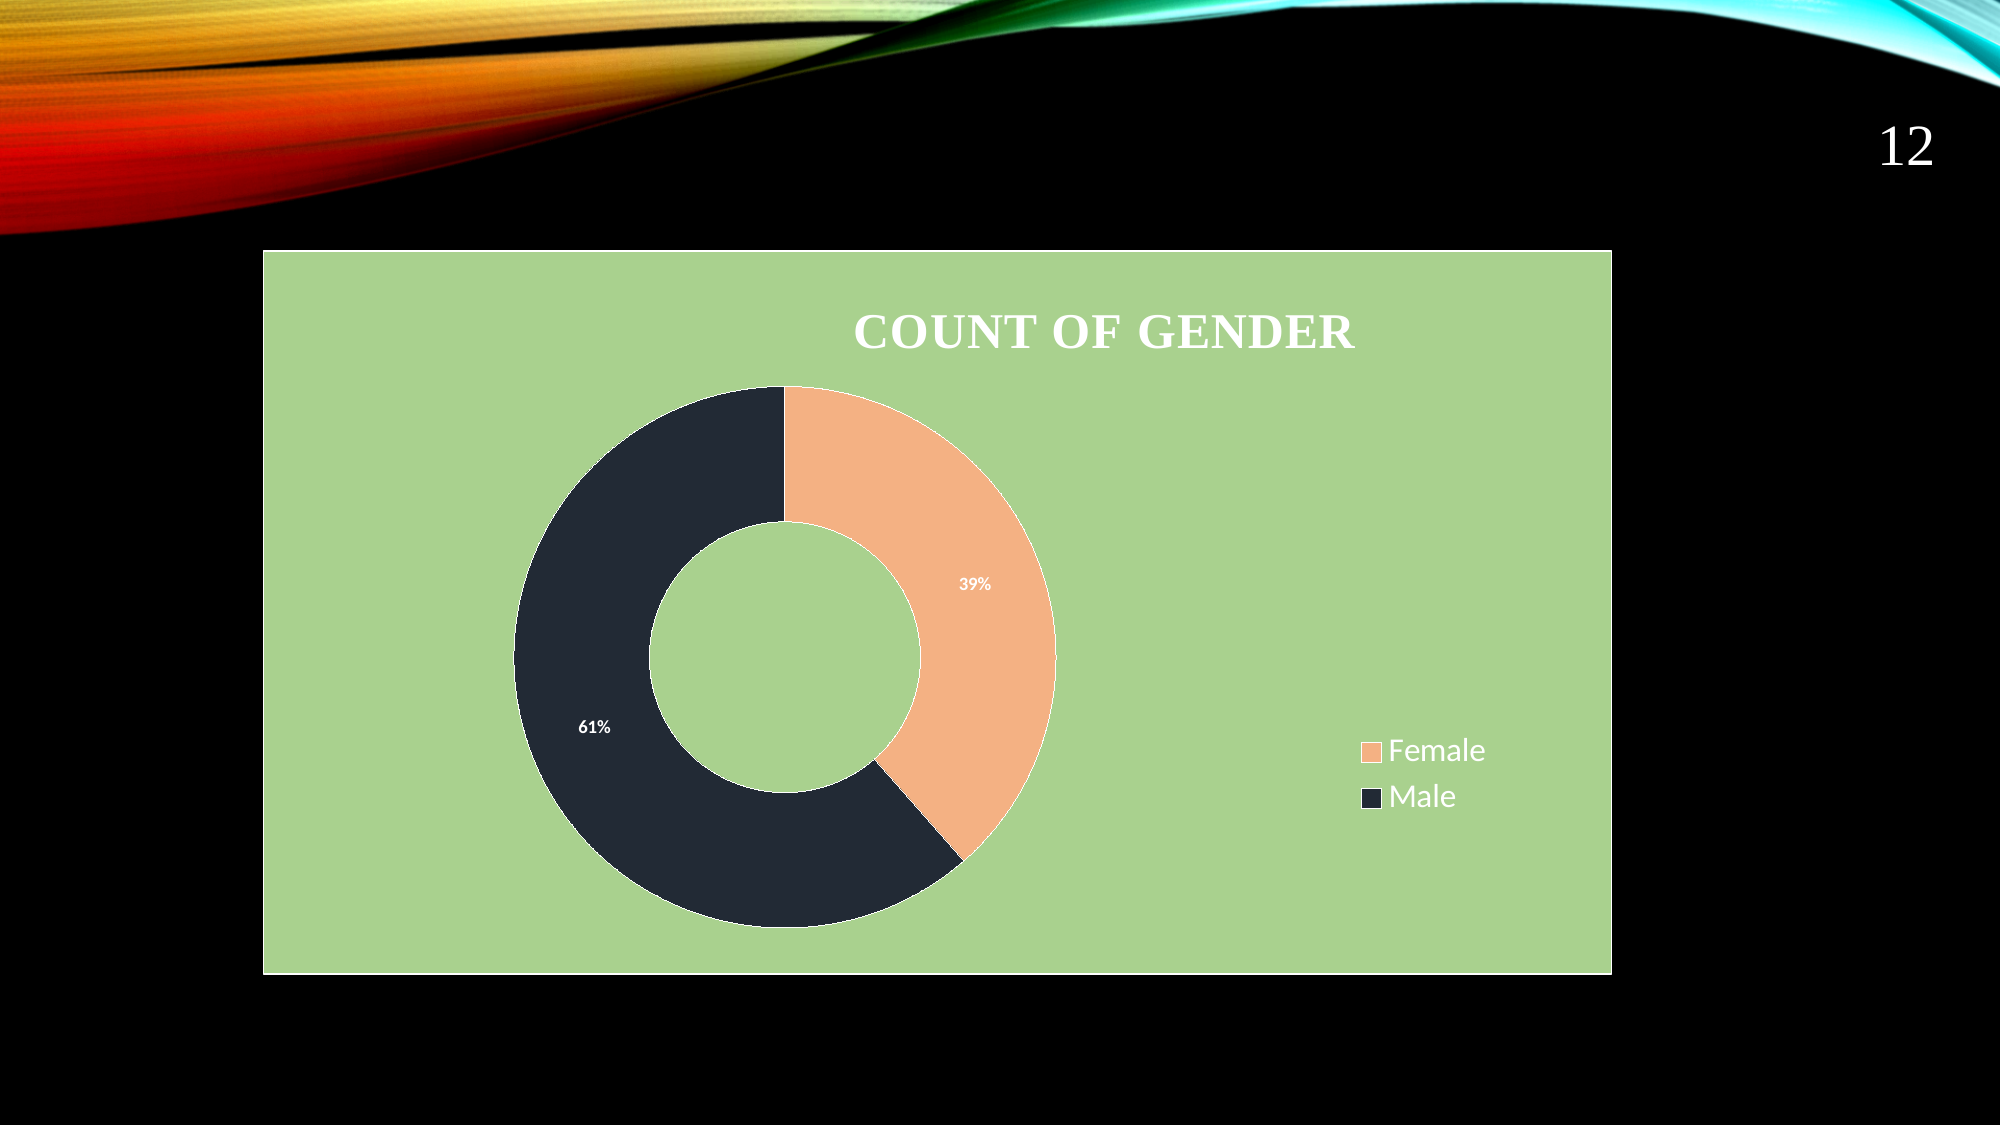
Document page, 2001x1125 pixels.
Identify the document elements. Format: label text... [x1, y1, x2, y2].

text_box 12 [1862, 99, 2000, 185]
picture [0, 0, 2000, 237]
chart [262, 249, 1613, 976]
